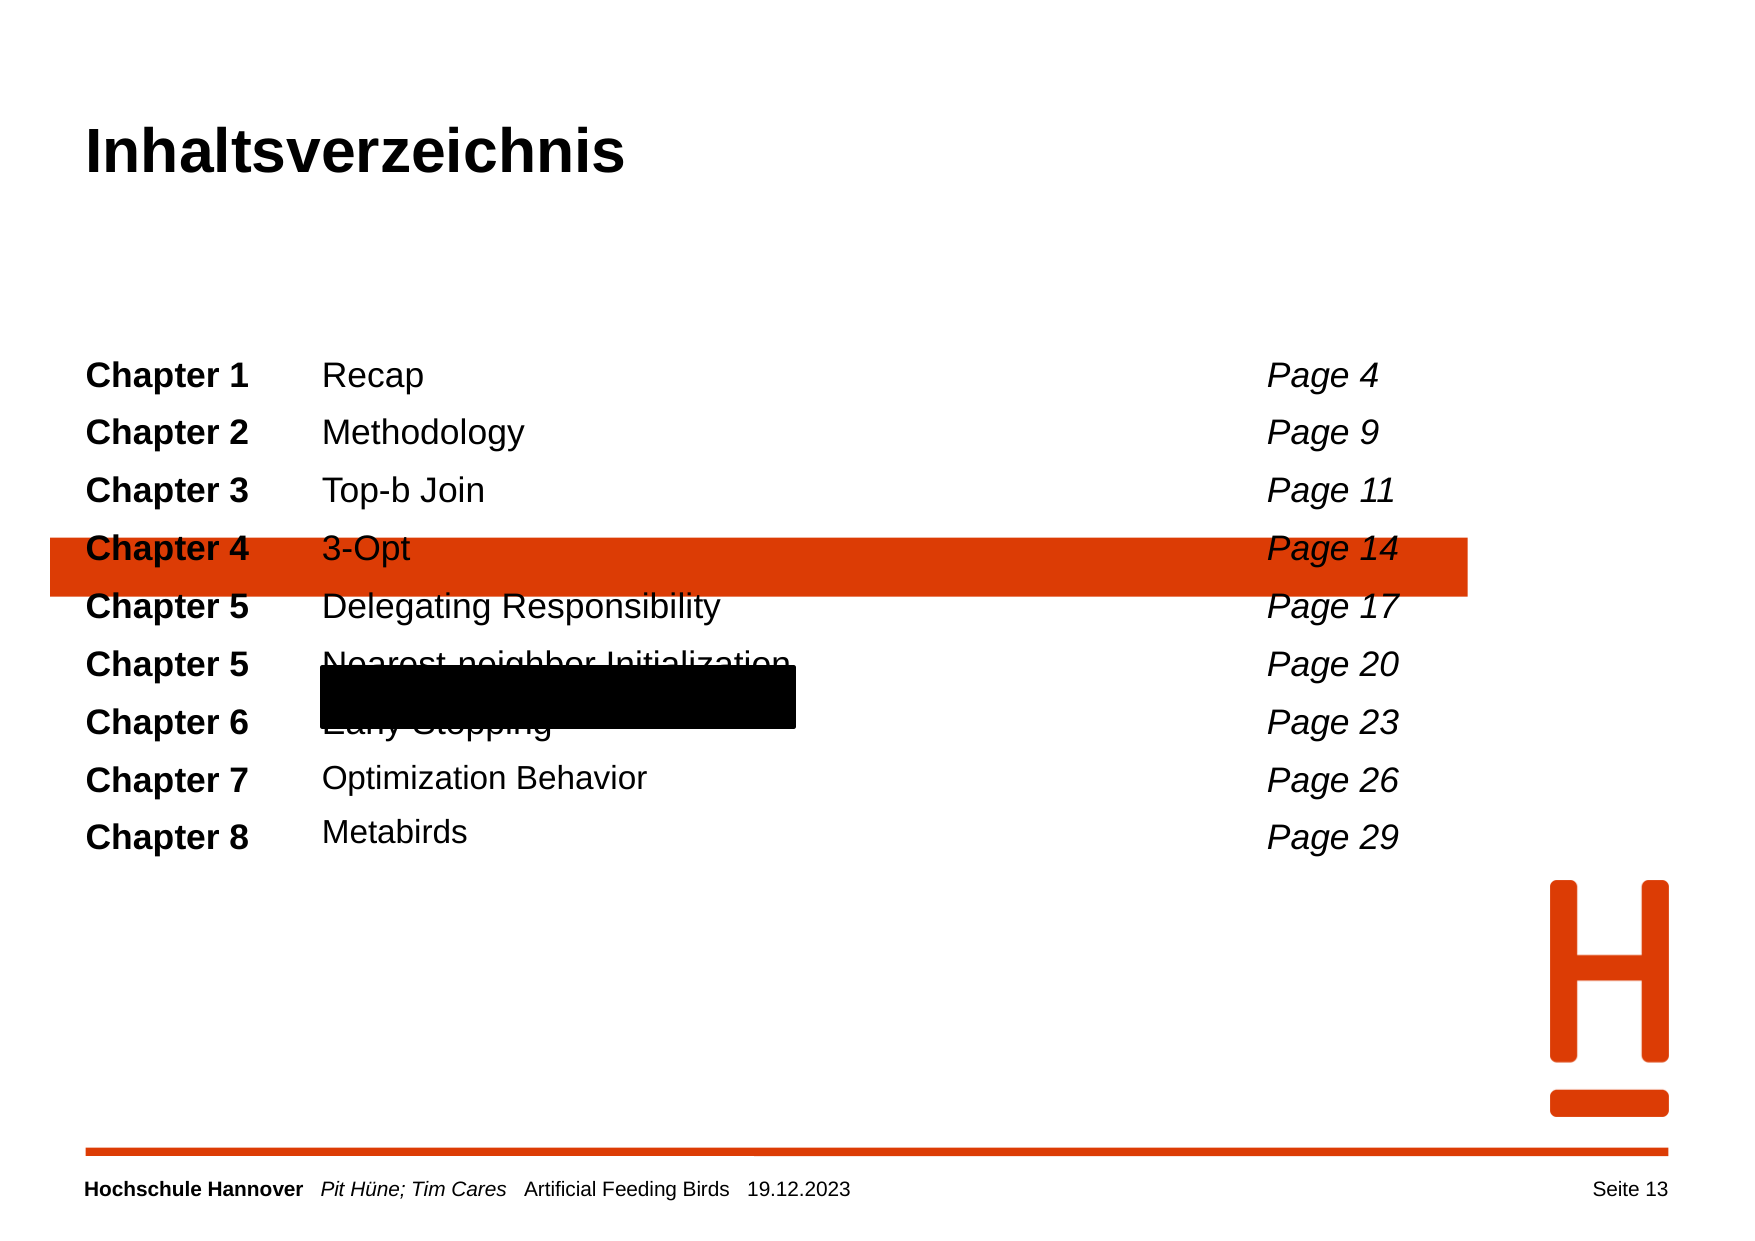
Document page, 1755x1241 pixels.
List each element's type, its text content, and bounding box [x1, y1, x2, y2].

picture [1550, 880, 1669, 1117]
table_header Page 4 Page 9 Page 11 Page 14 Page 17 Page 20 Page 23 Page 26 Page 29 [1267, 351, 1468, 1093]
text_box [50, 537, 86, 597]
table_header Chapter 1 Chapter 2 Chapter 3 Chapter 4 Chapter 5 Chapter 5 Chapter 6 Chapter 7 Chapter 8 [86, 351, 322, 1093]
title Inhaltsverzeichnis [85, 110, 1669, 266]
table_header Recap Methodology Top-b Join 3-Opt Delegating Responsibility Nearest-neighbor Initialization Early Stopping Optimization Behavior Metabirds [322, 351, 1267, 1093]
text_box [320, 665, 796, 729]
slide_number Seite 13 [1467, 1175, 1669, 1213]
